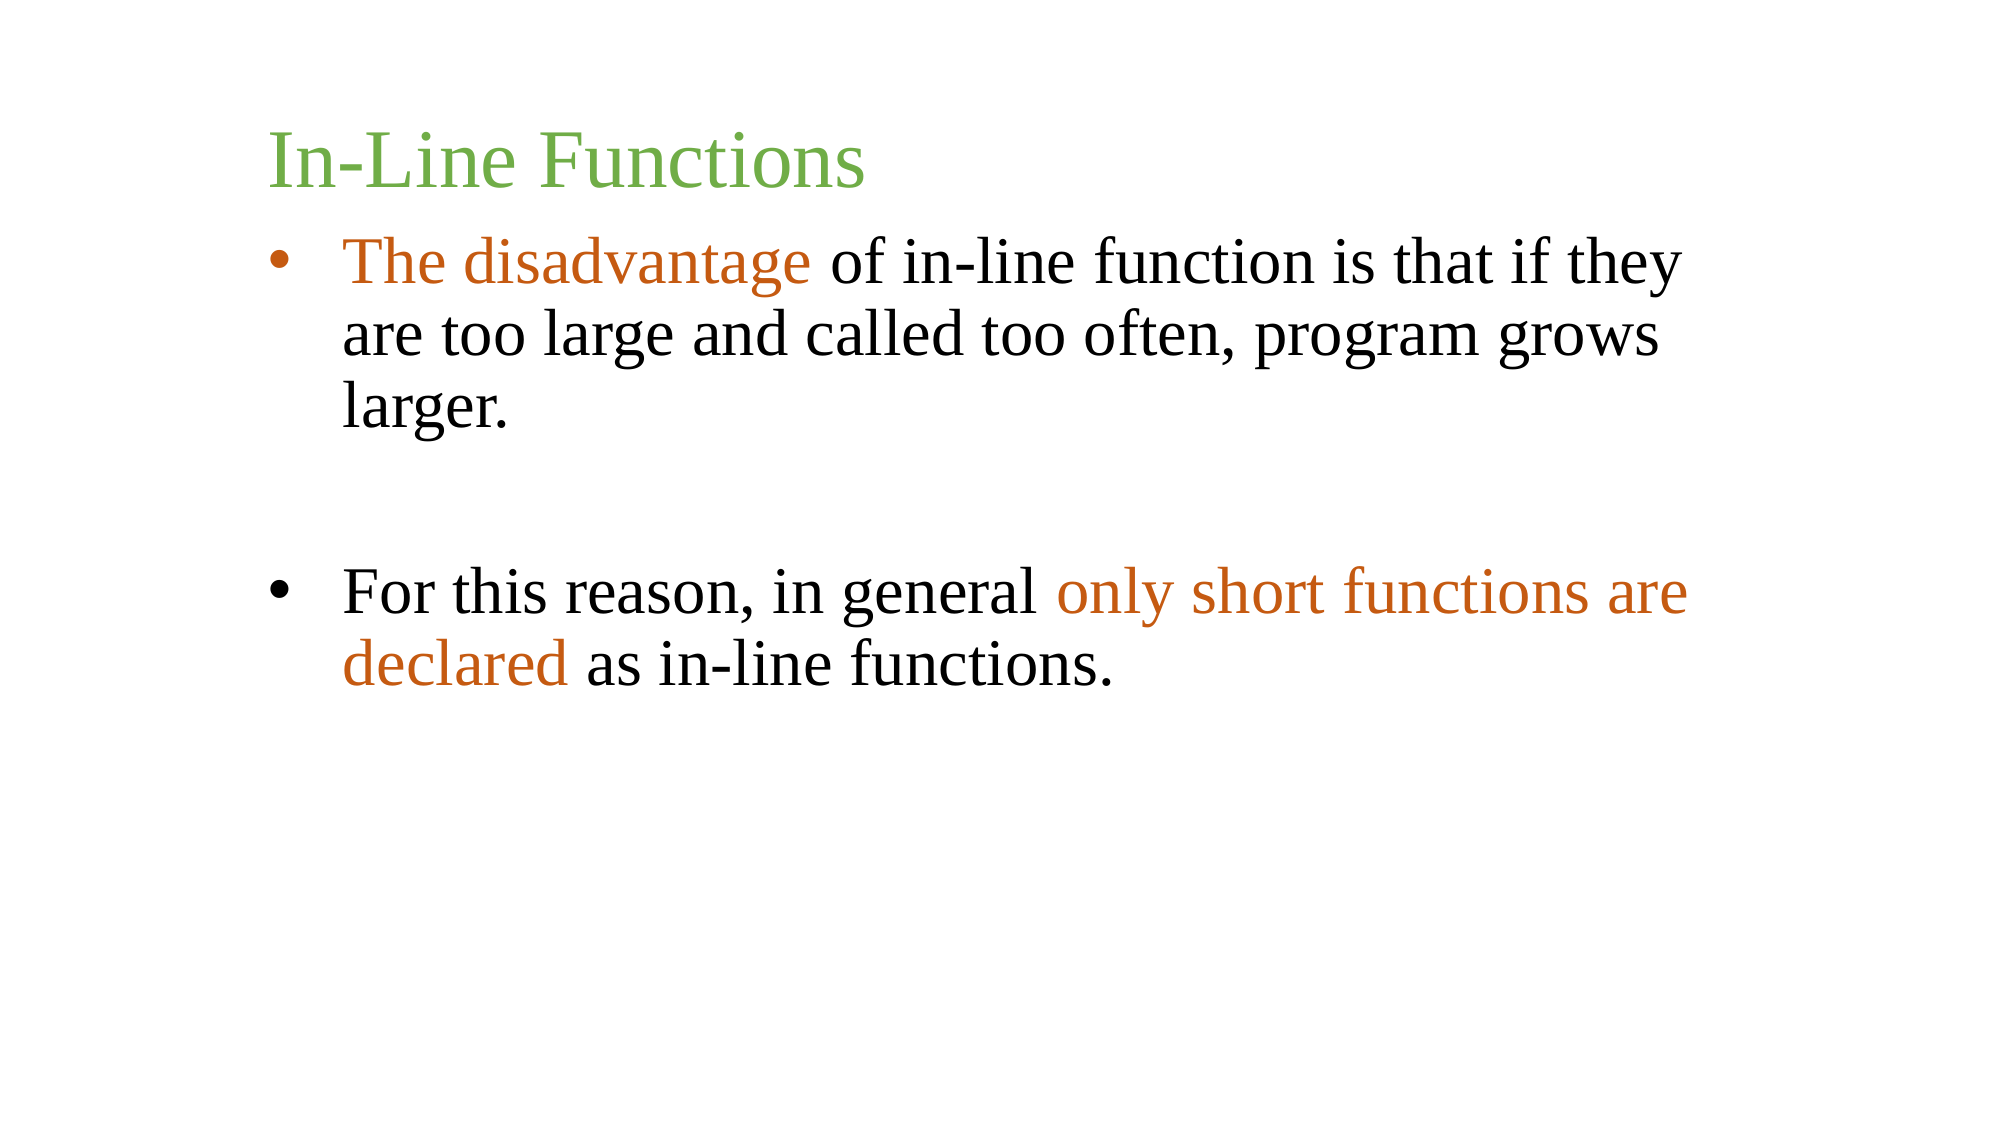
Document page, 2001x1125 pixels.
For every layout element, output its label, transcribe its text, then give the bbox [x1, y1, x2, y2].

subtitle In-Line Functions The disadvantage of in-line function is that if they are too large and called too often, program grows larger. For this reason, in general only short functions are declared as in-line functions. [252, 108, 1753, 1055]
